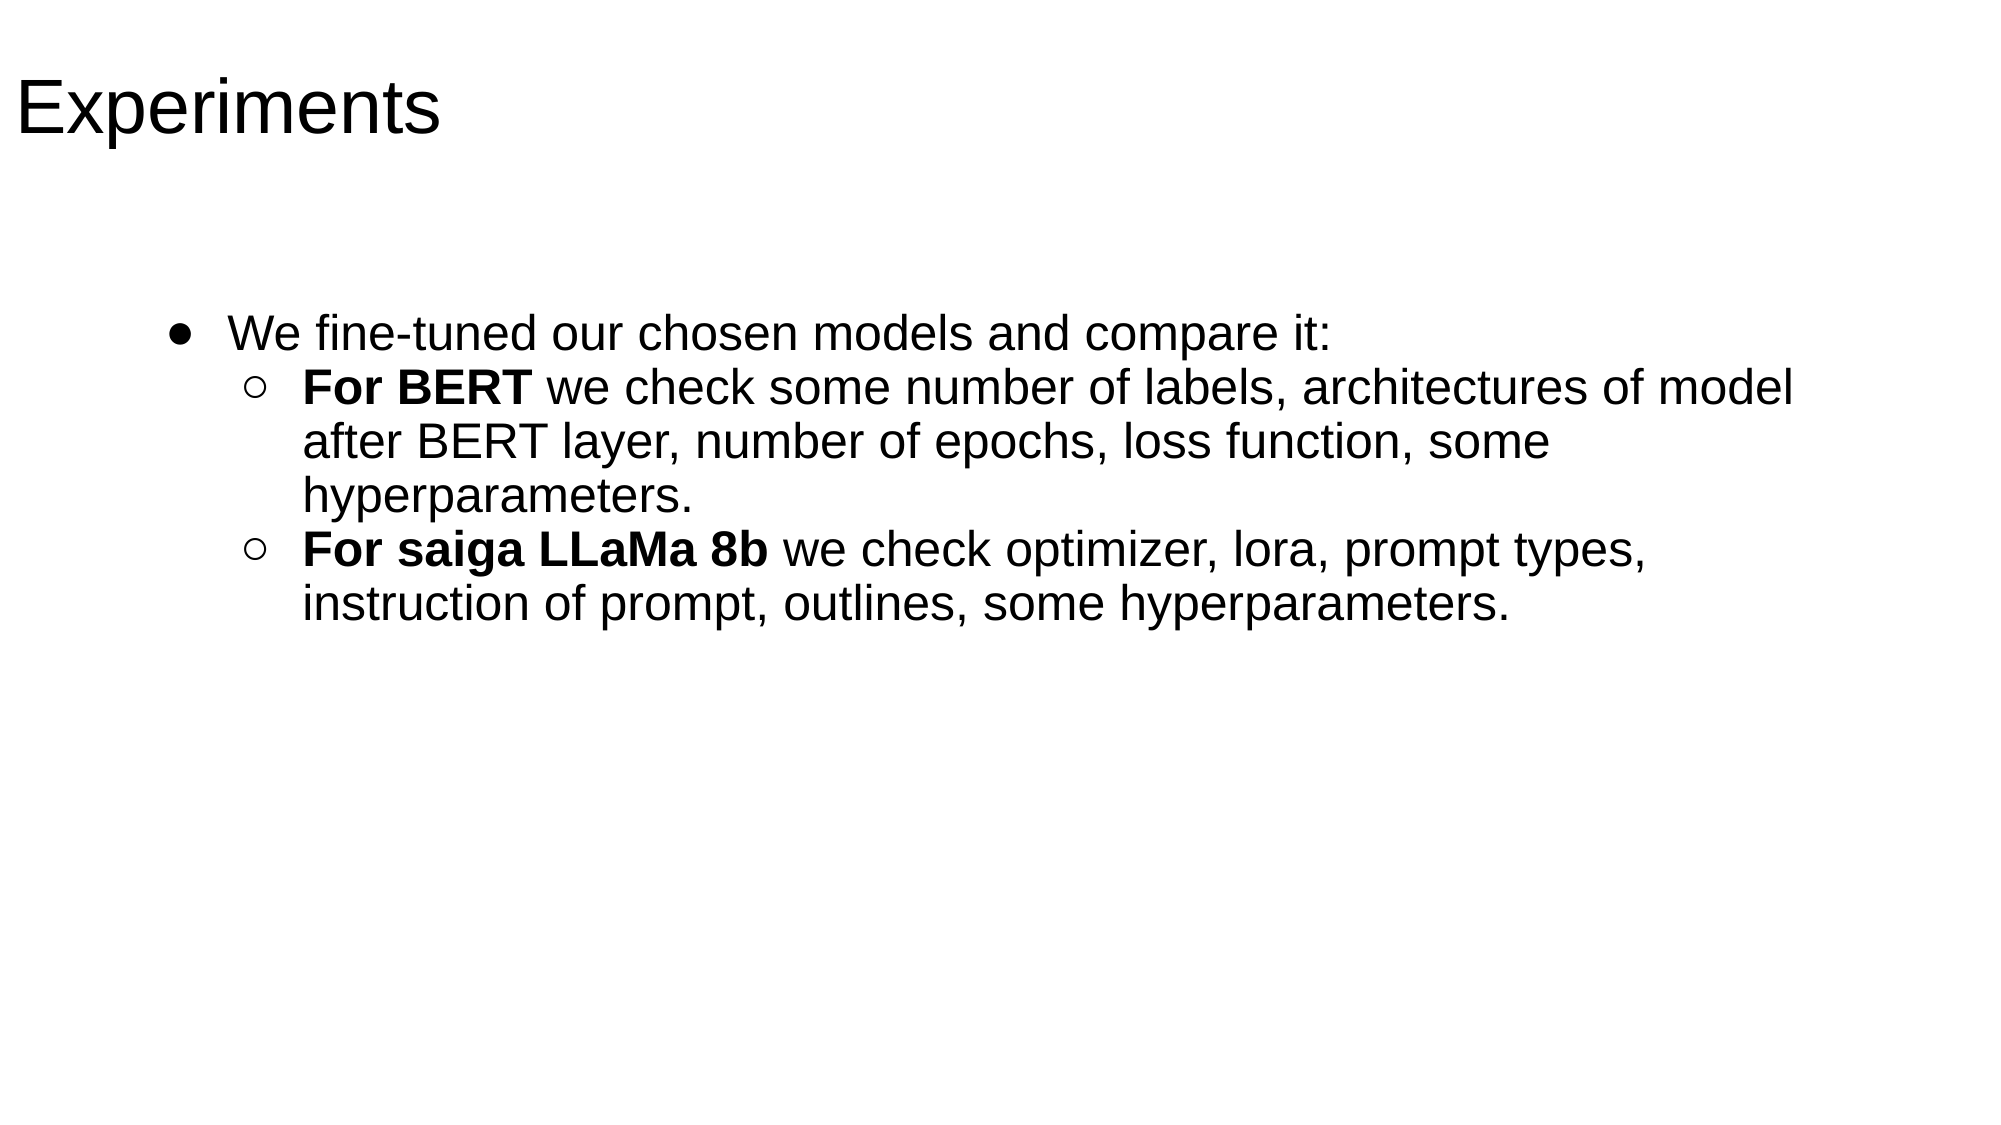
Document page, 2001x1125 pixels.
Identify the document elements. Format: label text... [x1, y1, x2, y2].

title Experiments [0, 0, 1725, 218]
list We fine-tuned our chosen models and compare it: For BERT we check some number of labels, architectures of model after BERT layer, number of epochs, loss function, some hyperparameters. For saiga LLaMa 8b we check optimizer, lora, prompt types, instruction of prompt, outlines, some hyperparameters. [137, 299, 1863, 1014]
